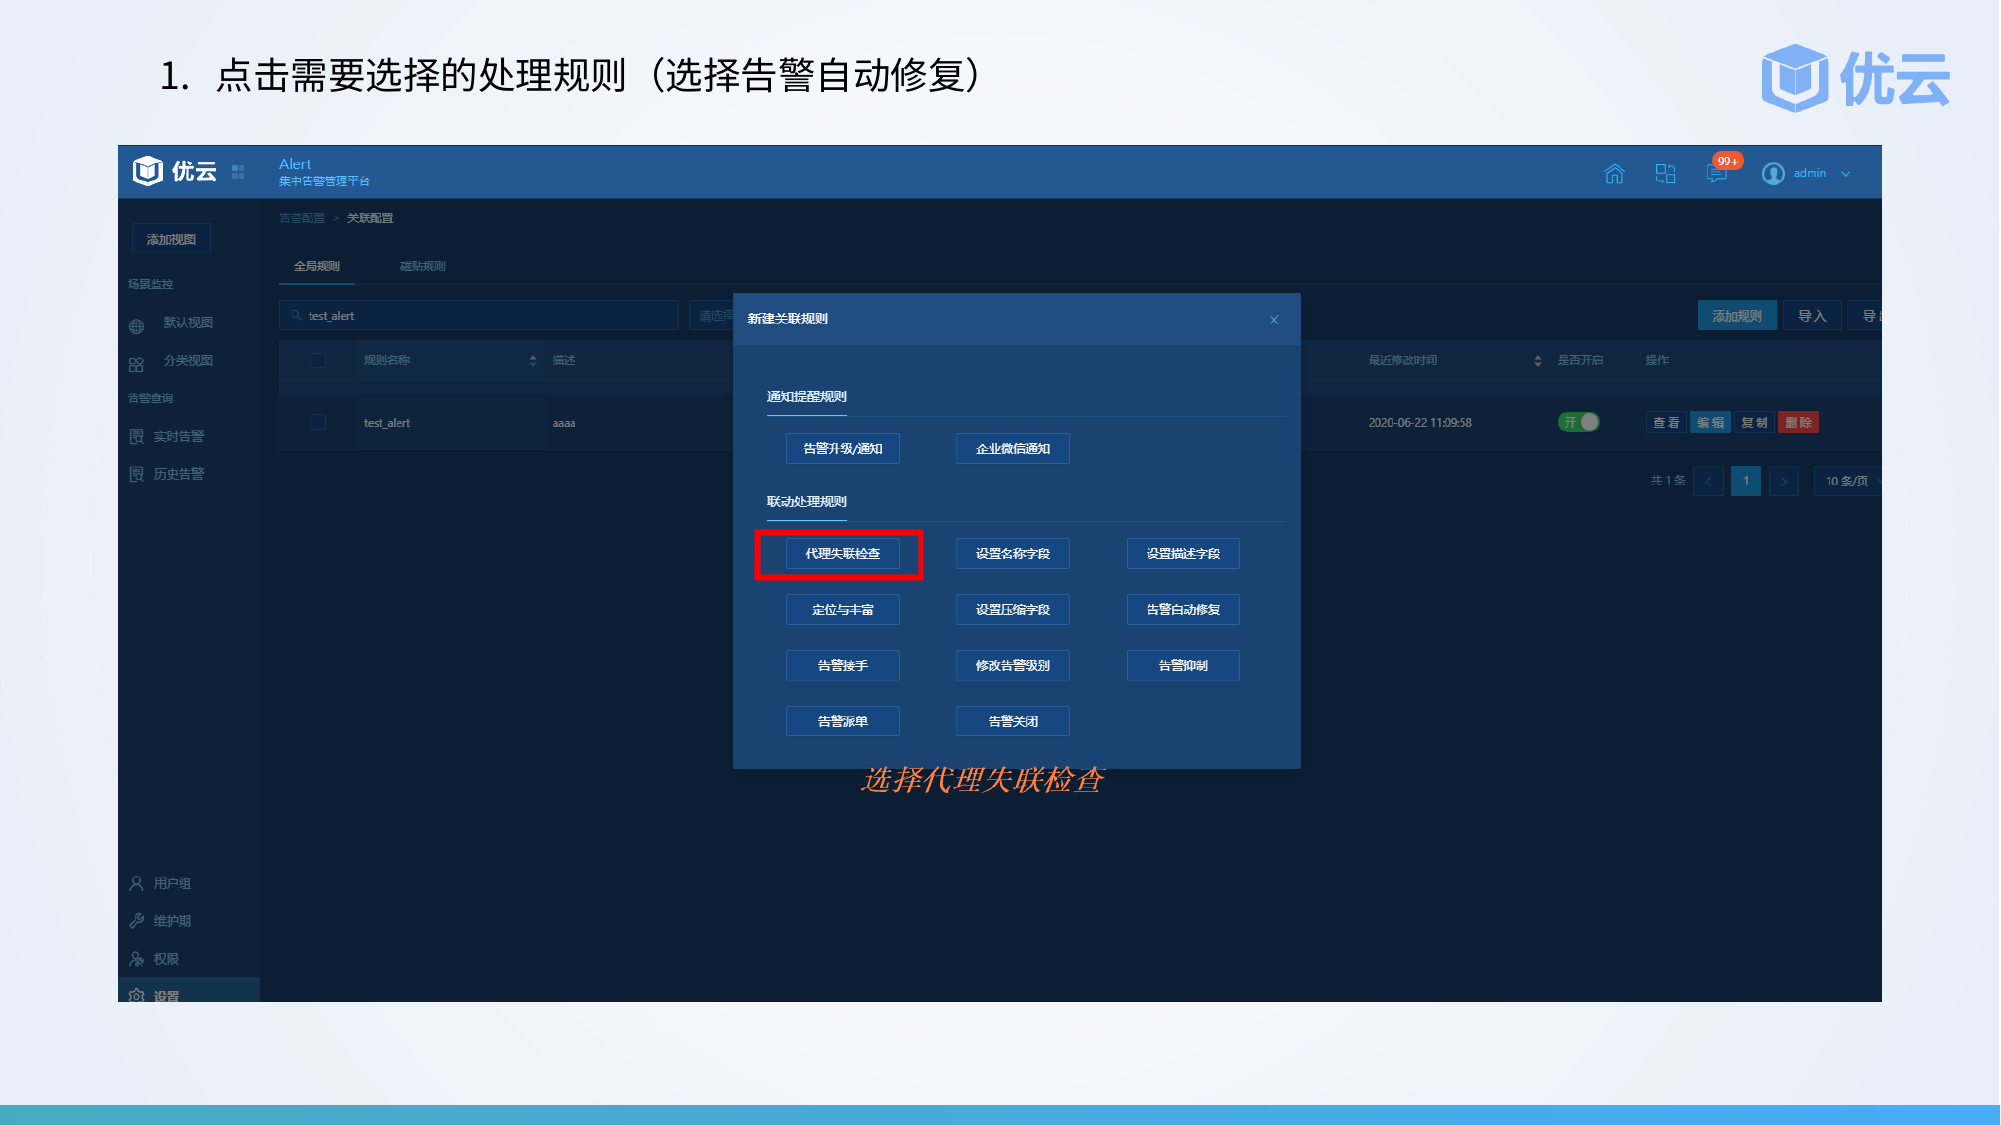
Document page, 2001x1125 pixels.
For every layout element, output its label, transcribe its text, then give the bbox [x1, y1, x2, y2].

picture [118, 145, 1882, 1002]
text_box 点击需要选择的处理规则（选择告警自动修复） [144, 44, 1222, 129]
